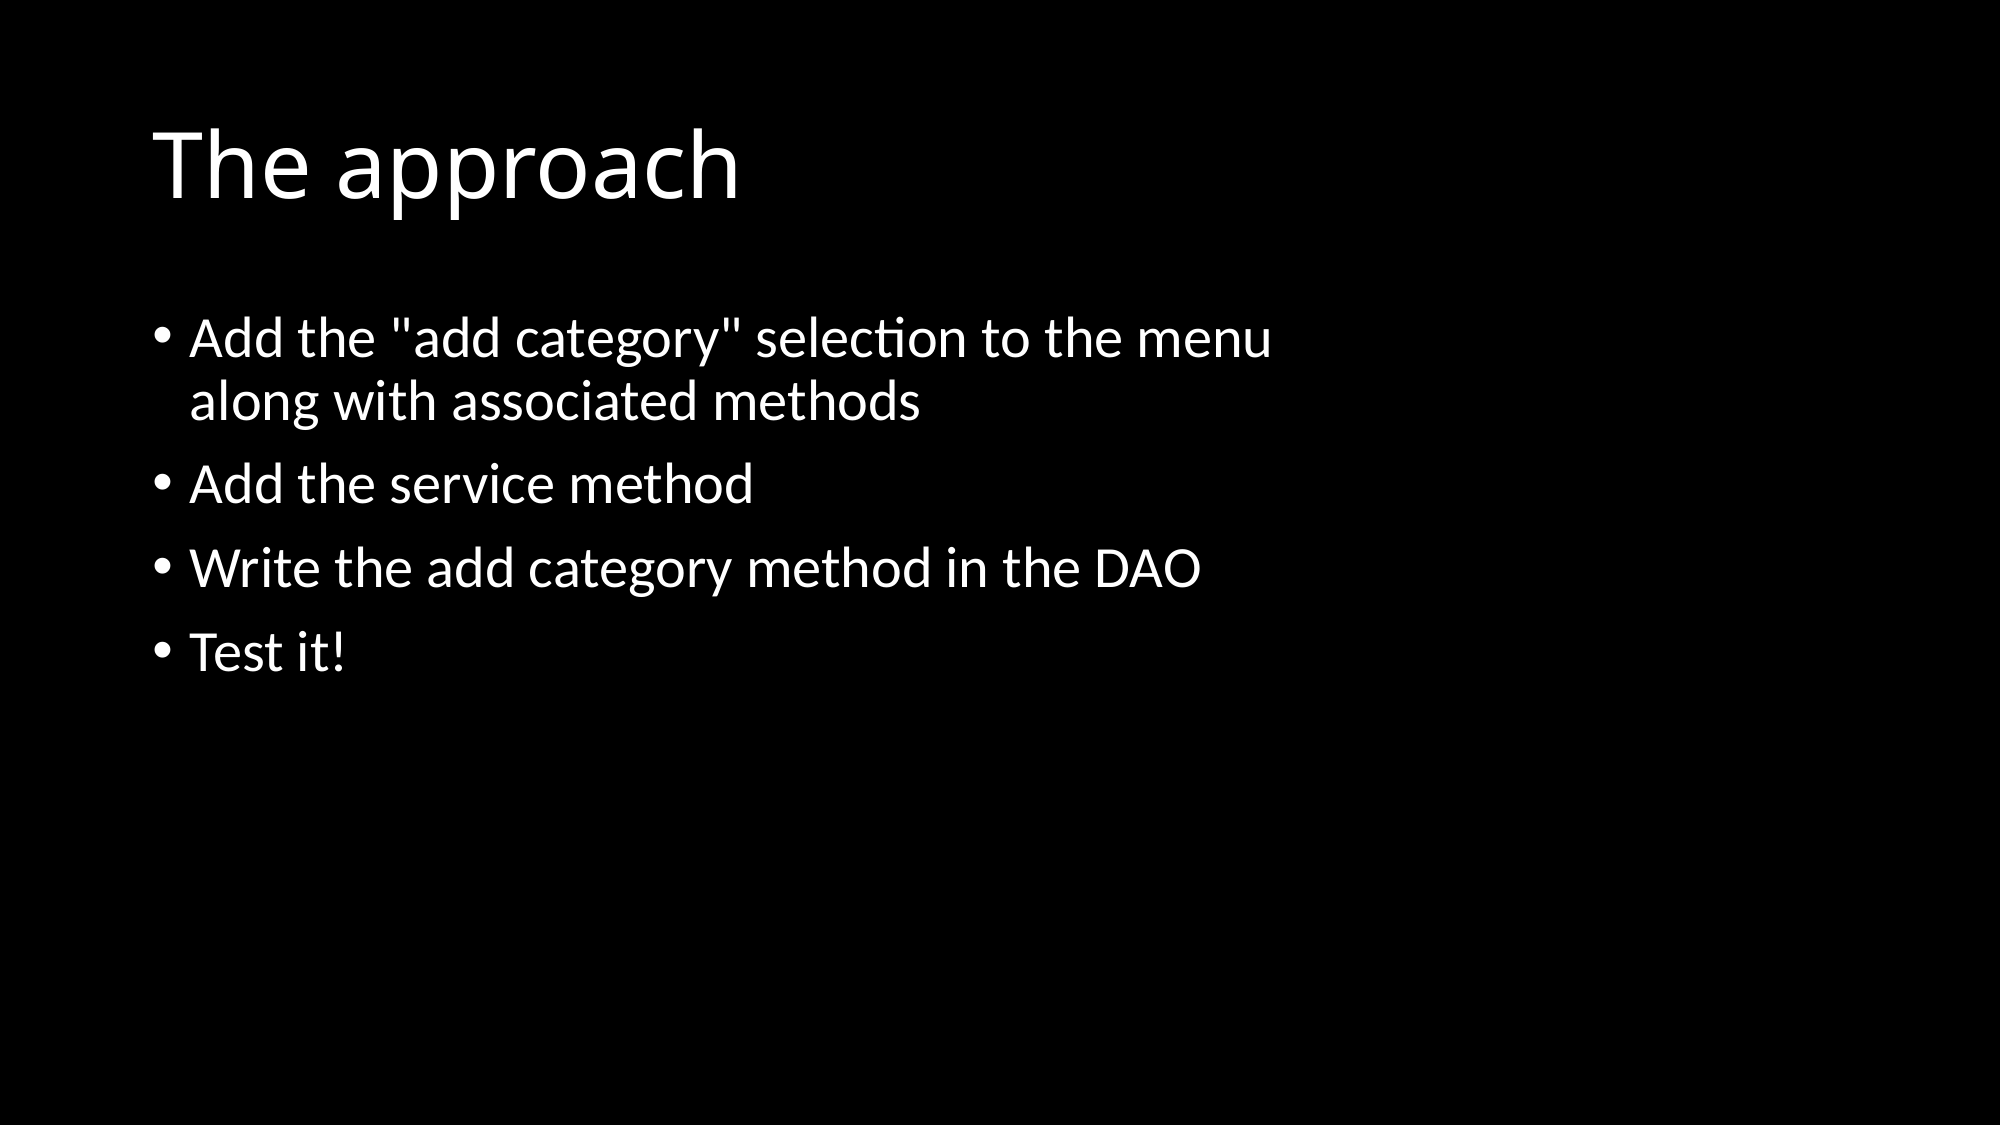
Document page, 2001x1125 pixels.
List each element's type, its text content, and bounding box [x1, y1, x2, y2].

title The approach [137, 59, 1863, 278]
list Add the "add category" selection to the menu along with associated methods Add the service method Write the add category method in the DAO Test it! [137, 299, 1303, 1014]
